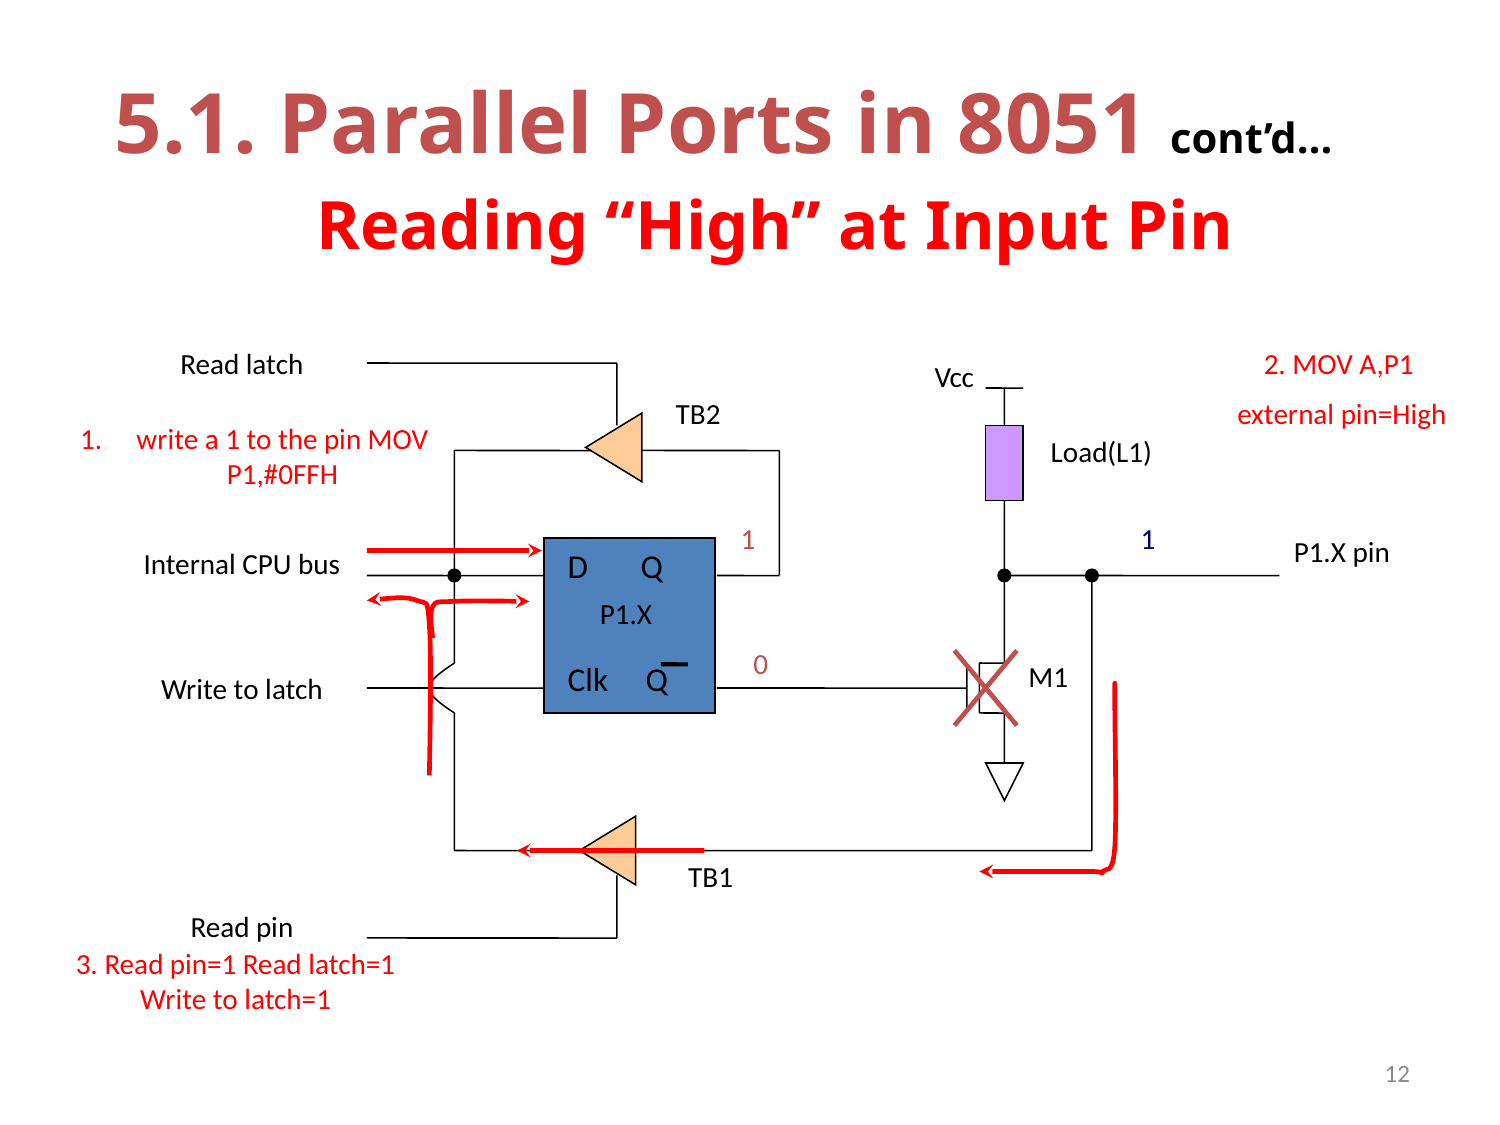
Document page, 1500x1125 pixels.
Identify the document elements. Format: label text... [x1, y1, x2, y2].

slide_number 12 [1074, 1042, 1425, 1103]
title Reading “High” at Input Pin [99, 174, 1450, 293]
text_box write a 1 to the pin MOV P1,#0FFH [29, 412, 111, 498]
text_box 3. Read pin=1 Read latch=1 Write to latch=1 [54, 937, 417, 1023]
text_box 5.1. Parallel Ports in 8051 cont’d… [99, 12, 1438, 178]
text_box 2. MOV A,P1 external pin=High [1420, 338, 1480, 438]
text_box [116, 337, 1418, 951]
